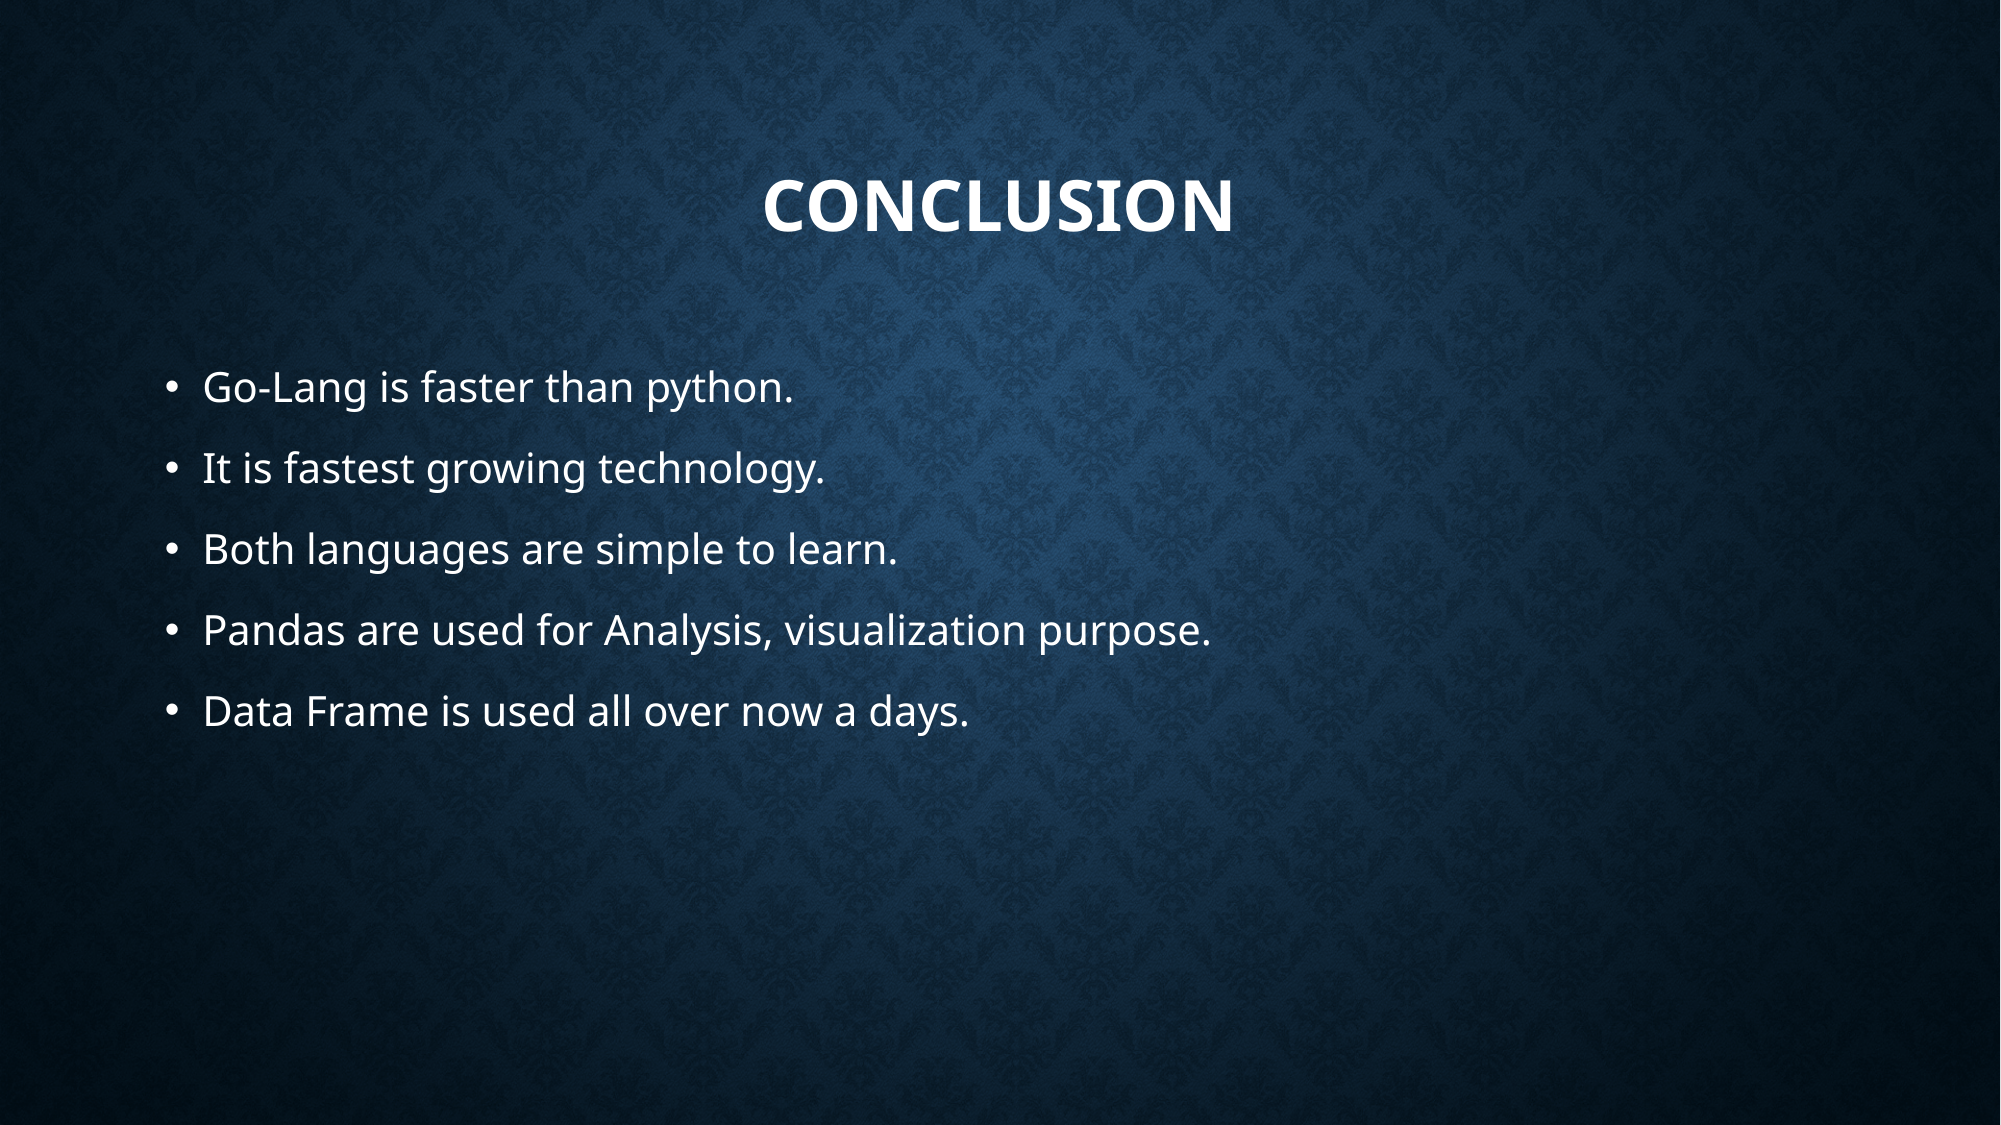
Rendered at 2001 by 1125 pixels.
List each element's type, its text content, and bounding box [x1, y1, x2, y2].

list Go-Lang is faster than python. It is fastest growing technology. Both languages are simple to learn. Pandas are used for Analysis, visualization purpose. Data Frame is used all over now a days. [149, 343, 1849, 950]
title CONCLUSION [149, 99, 1849, 318]
